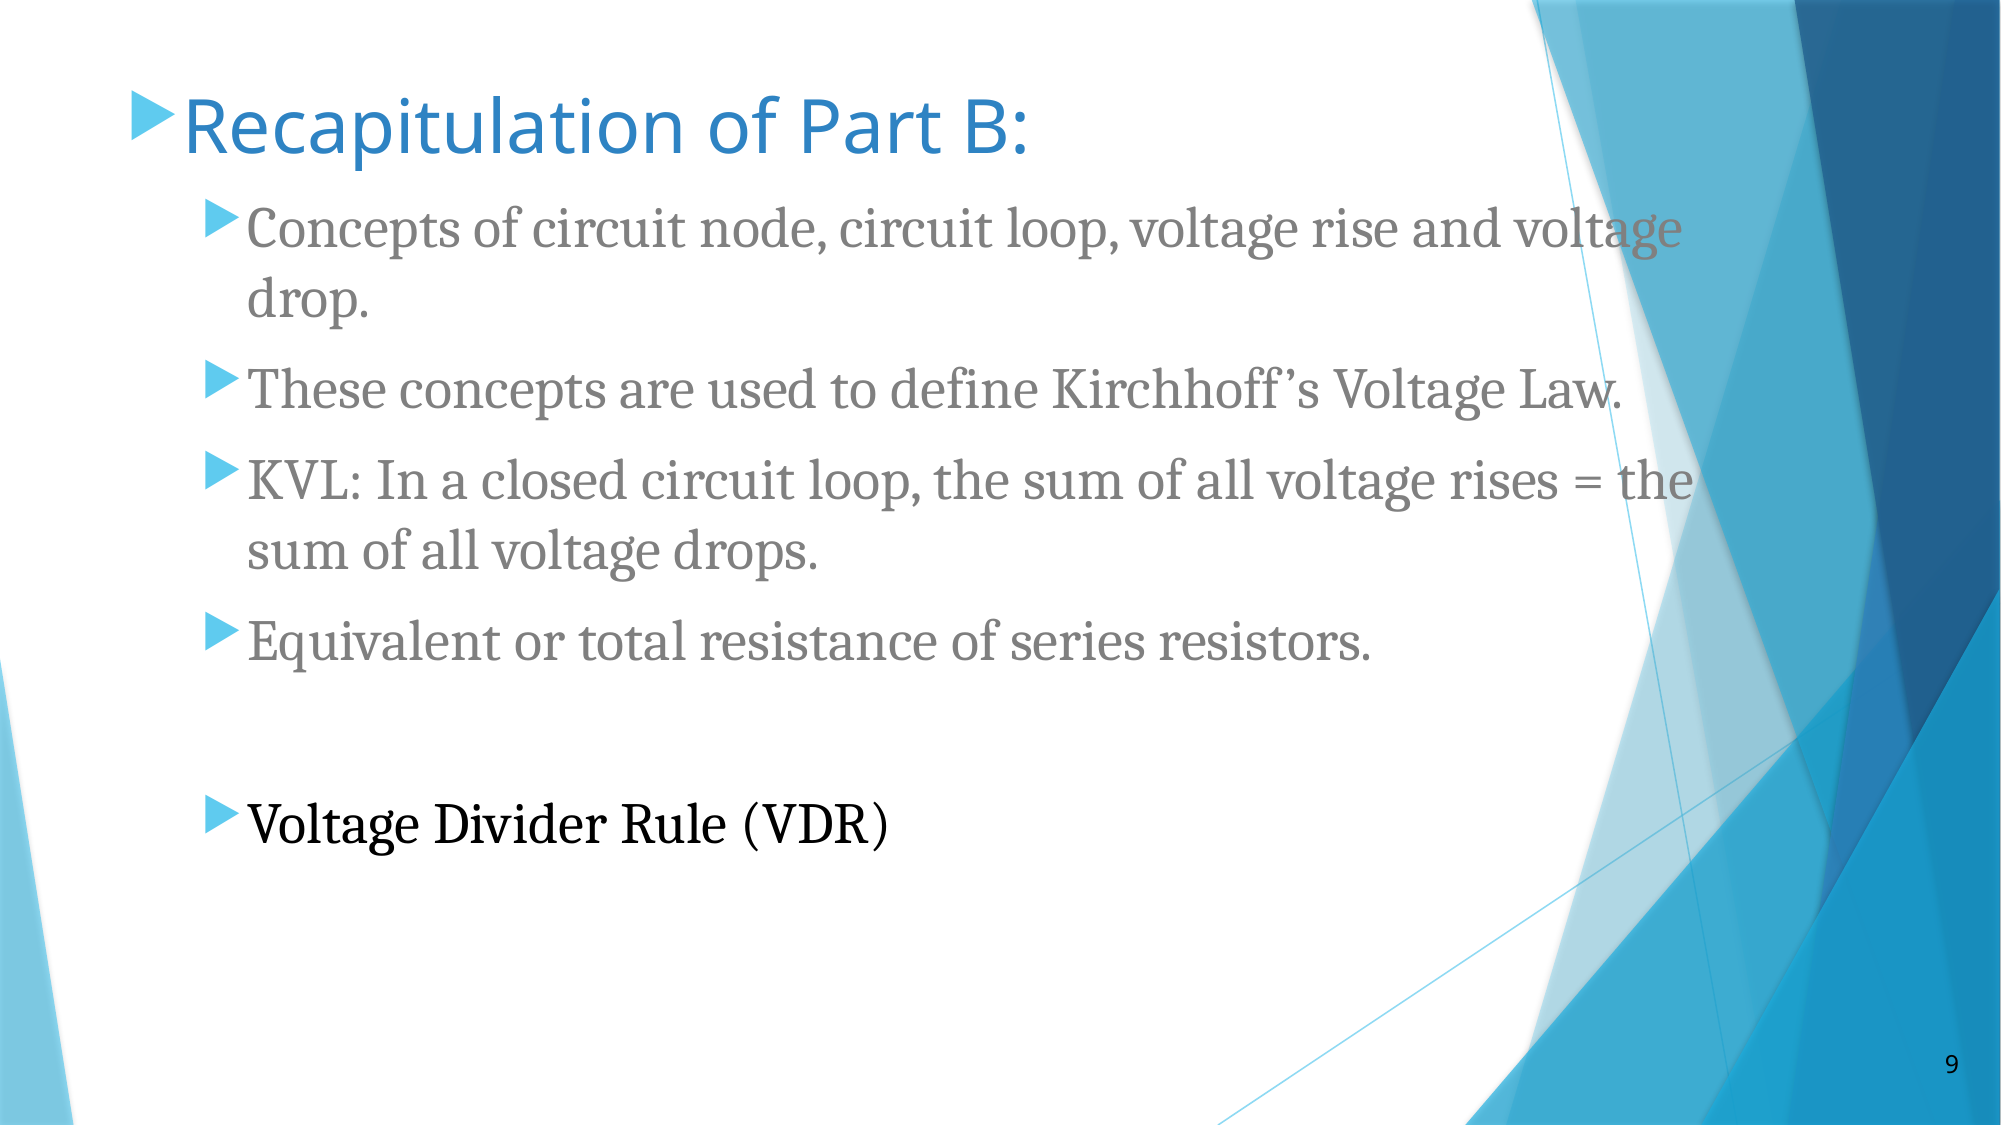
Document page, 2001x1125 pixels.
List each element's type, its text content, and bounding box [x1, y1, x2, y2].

slide_number 9 [1862, 1035, 1975, 1096]
